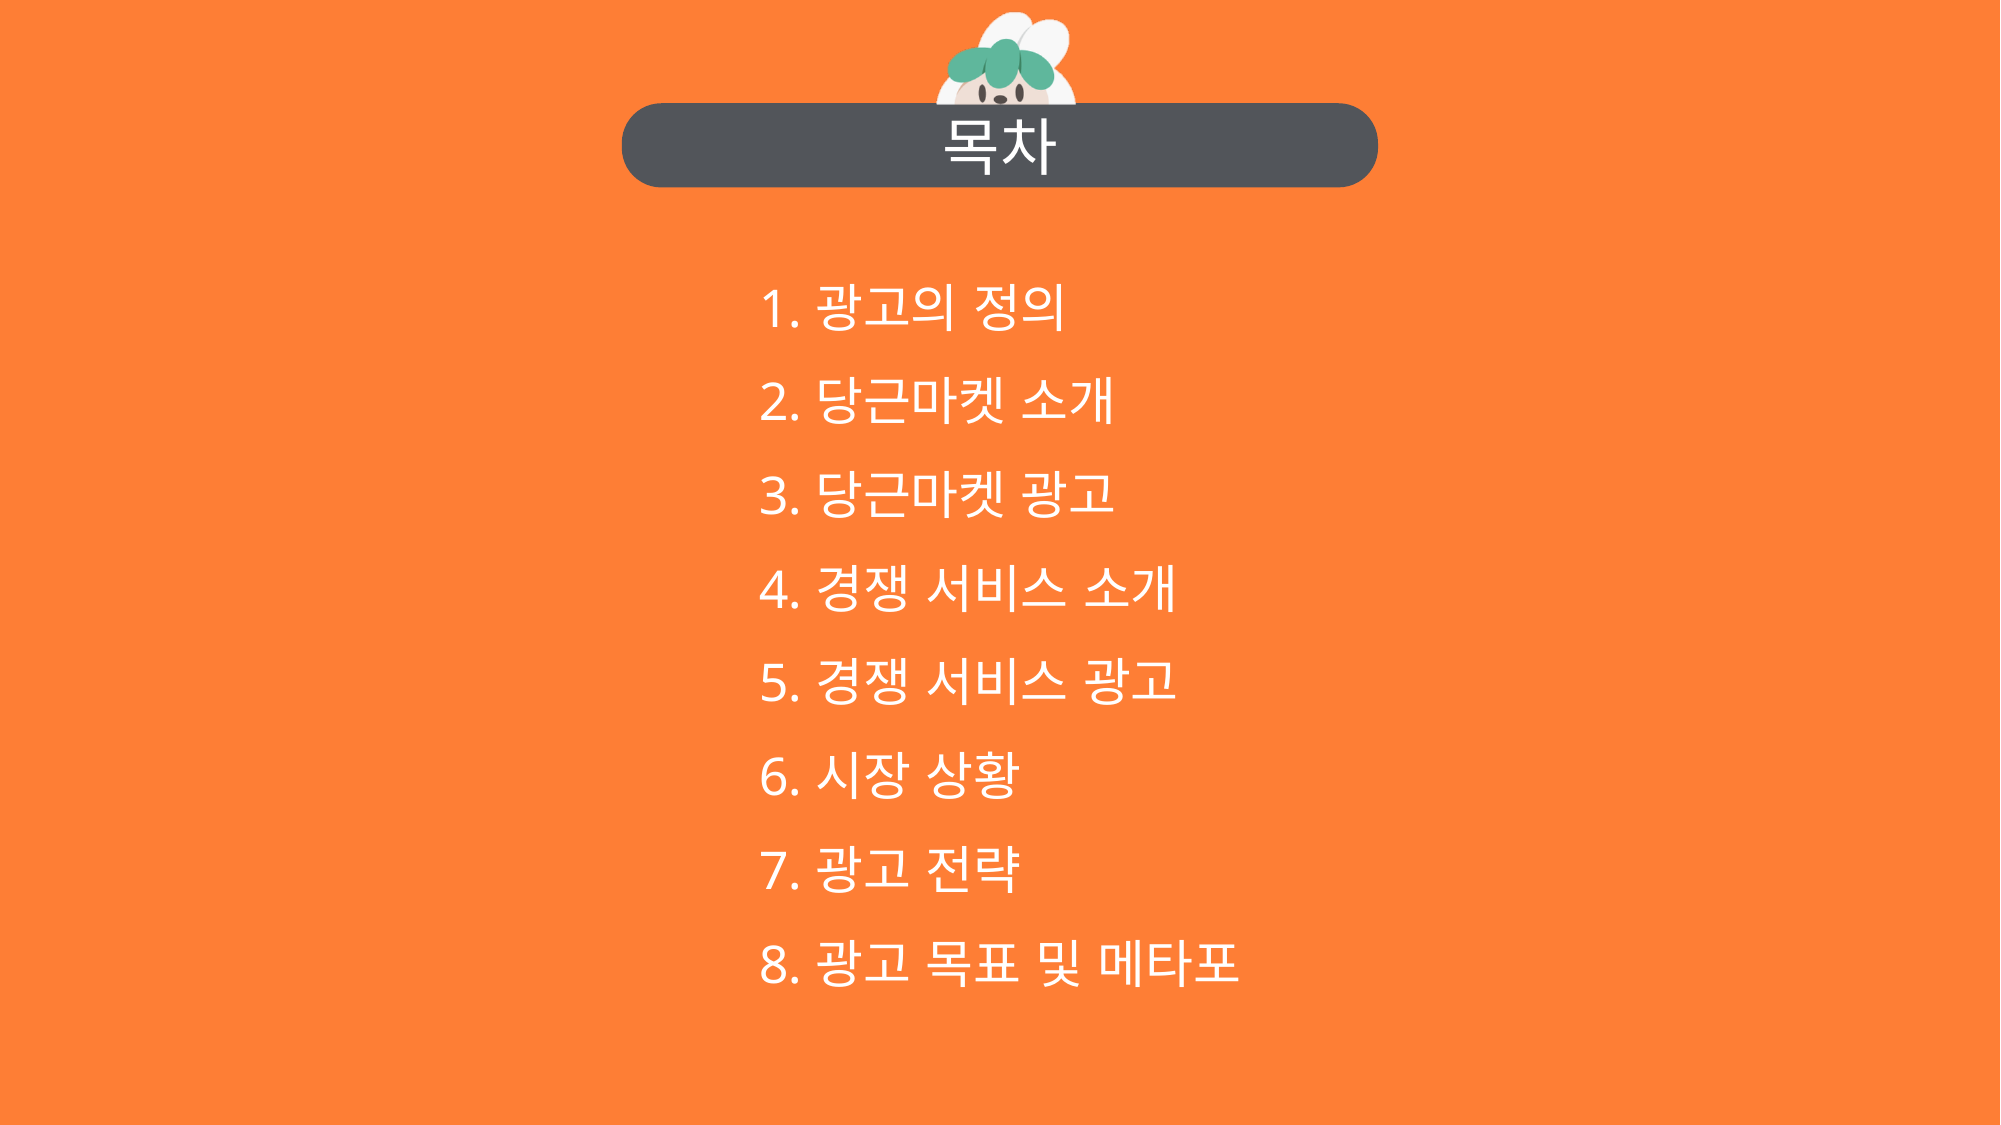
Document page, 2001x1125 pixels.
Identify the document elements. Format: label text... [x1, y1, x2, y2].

text_box 광고의 정의 당근마켓 소개 당근마켓 광고 경쟁 서비스 소개 경쟁 서비스 광고 시장 상황 광고 전략 광고 목표 및 메타포 [744, 236, 1256, 1001]
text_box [621, 0, 1379, 188]
